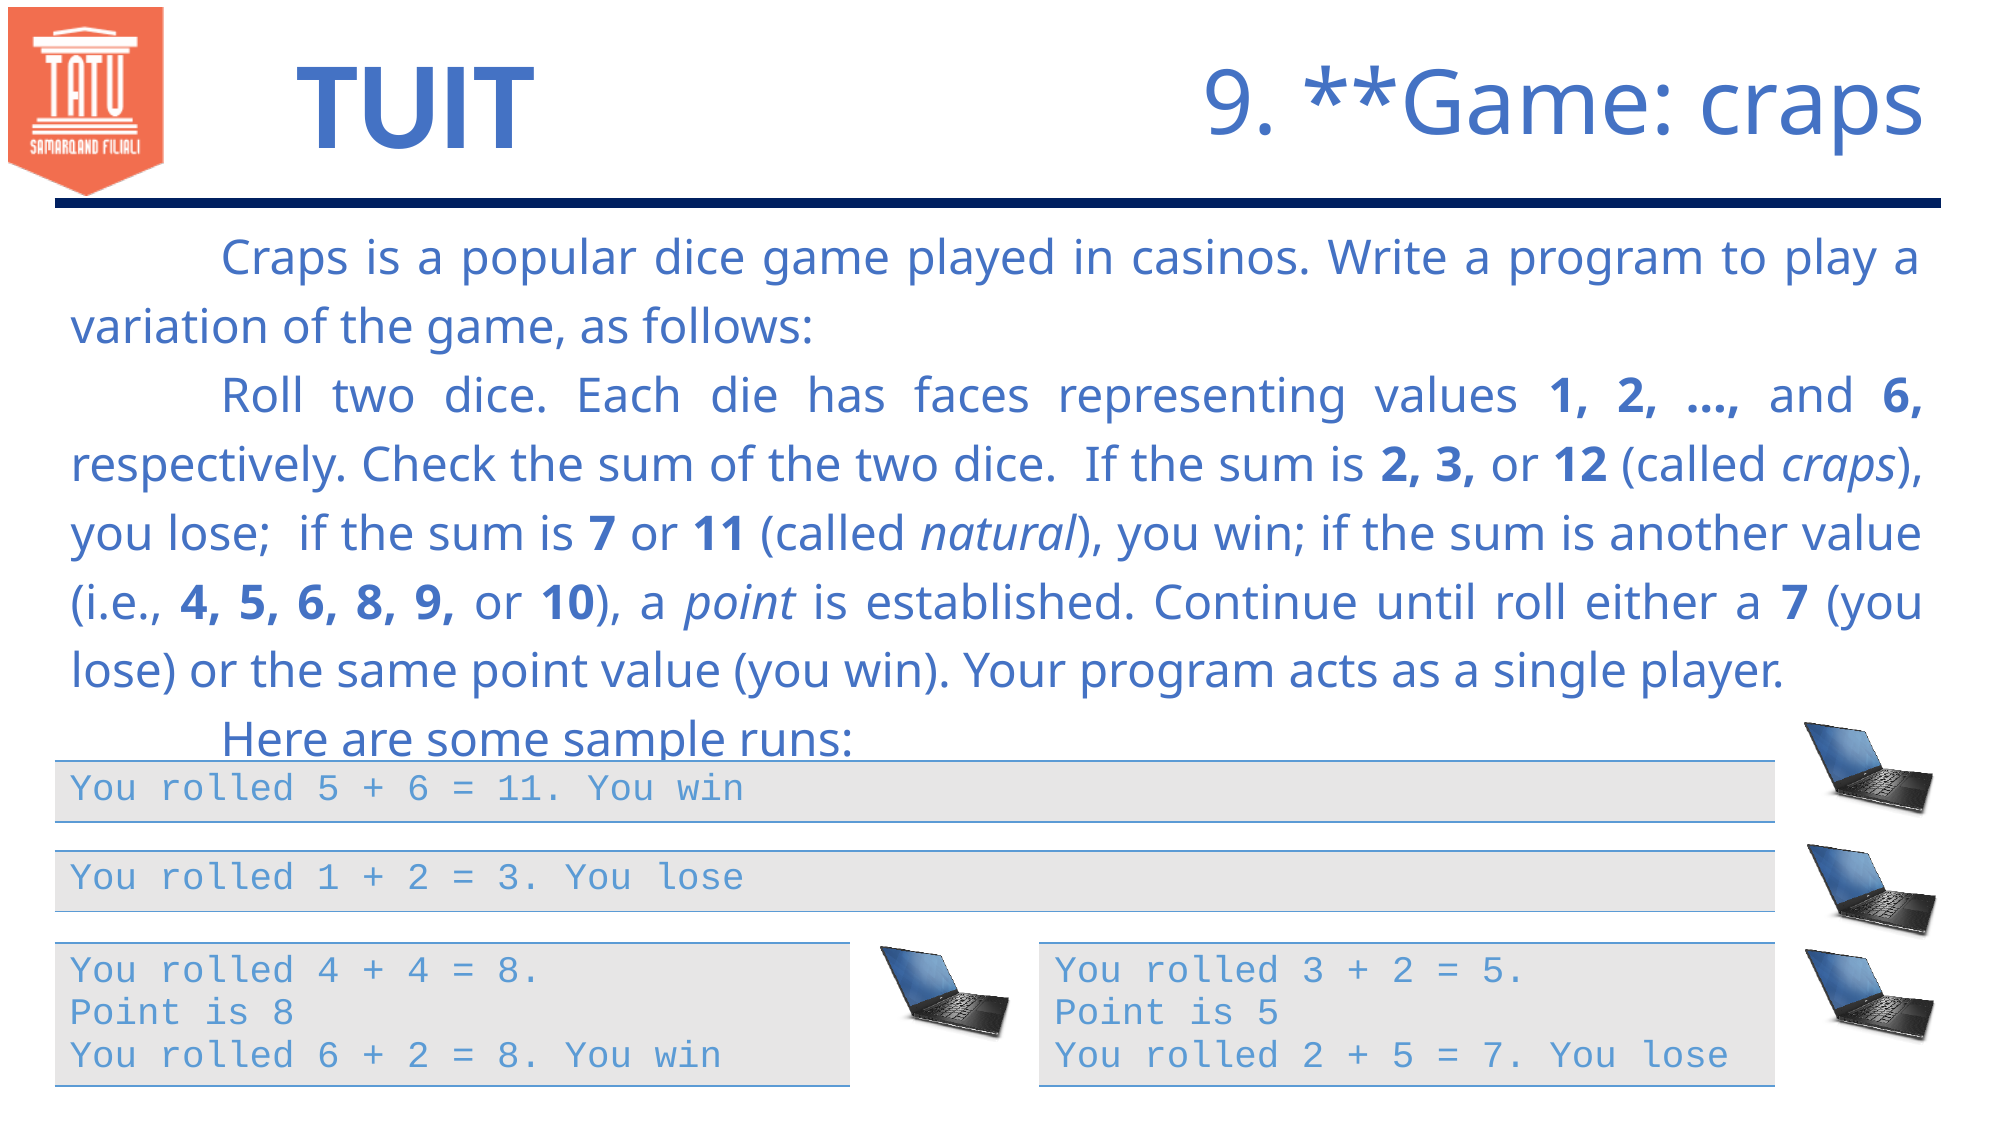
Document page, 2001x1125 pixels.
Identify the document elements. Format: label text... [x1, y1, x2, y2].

picture [1798, 716, 1939, 822]
text_box Craps is a popular dice game played in casinos. Write a program to play a variation of the game, as follows: Roll two dice. Each die has faces representing values 1, 2, …, and 6, respectively. Check the sum of the two dice. If the sum is 2, 3, or 12 (called craps), you lose; if the sum is 7 or 11 (called natural), you win; if the sum is another value (i.e., 4, 5, 6, 8, 9, or 10), a point is established. Continue until roll either a 7 (you lose) or the same point value (you win). Your program acts as a single player. Here are some sample runs: [55, 207, 1939, 762]
text_box TUIT [281, 39, 571, 162]
picture [1799, 838, 1942, 1049]
picture [8, 7, 164, 196]
text_box 9. **Game: craps [809, 48, 1942, 162]
table_header You rolled 1 + 2 = 3. You lose [55, 852, 1775, 911]
table_header You rolled 4 + 4 = 8. Point is 8 You rolled 6 + 2 = 8. You win [55, 944, 850, 1085]
table_header You rolled 5 + 6 = 11. You win [55, 762, 1775, 821]
table_header You rolled 3 + 2 = 5. Point is 5 You rolled 2 + 5 = 7. You lose [1039, 944, 1775, 1085]
picture [874, 940, 1015, 1046]
